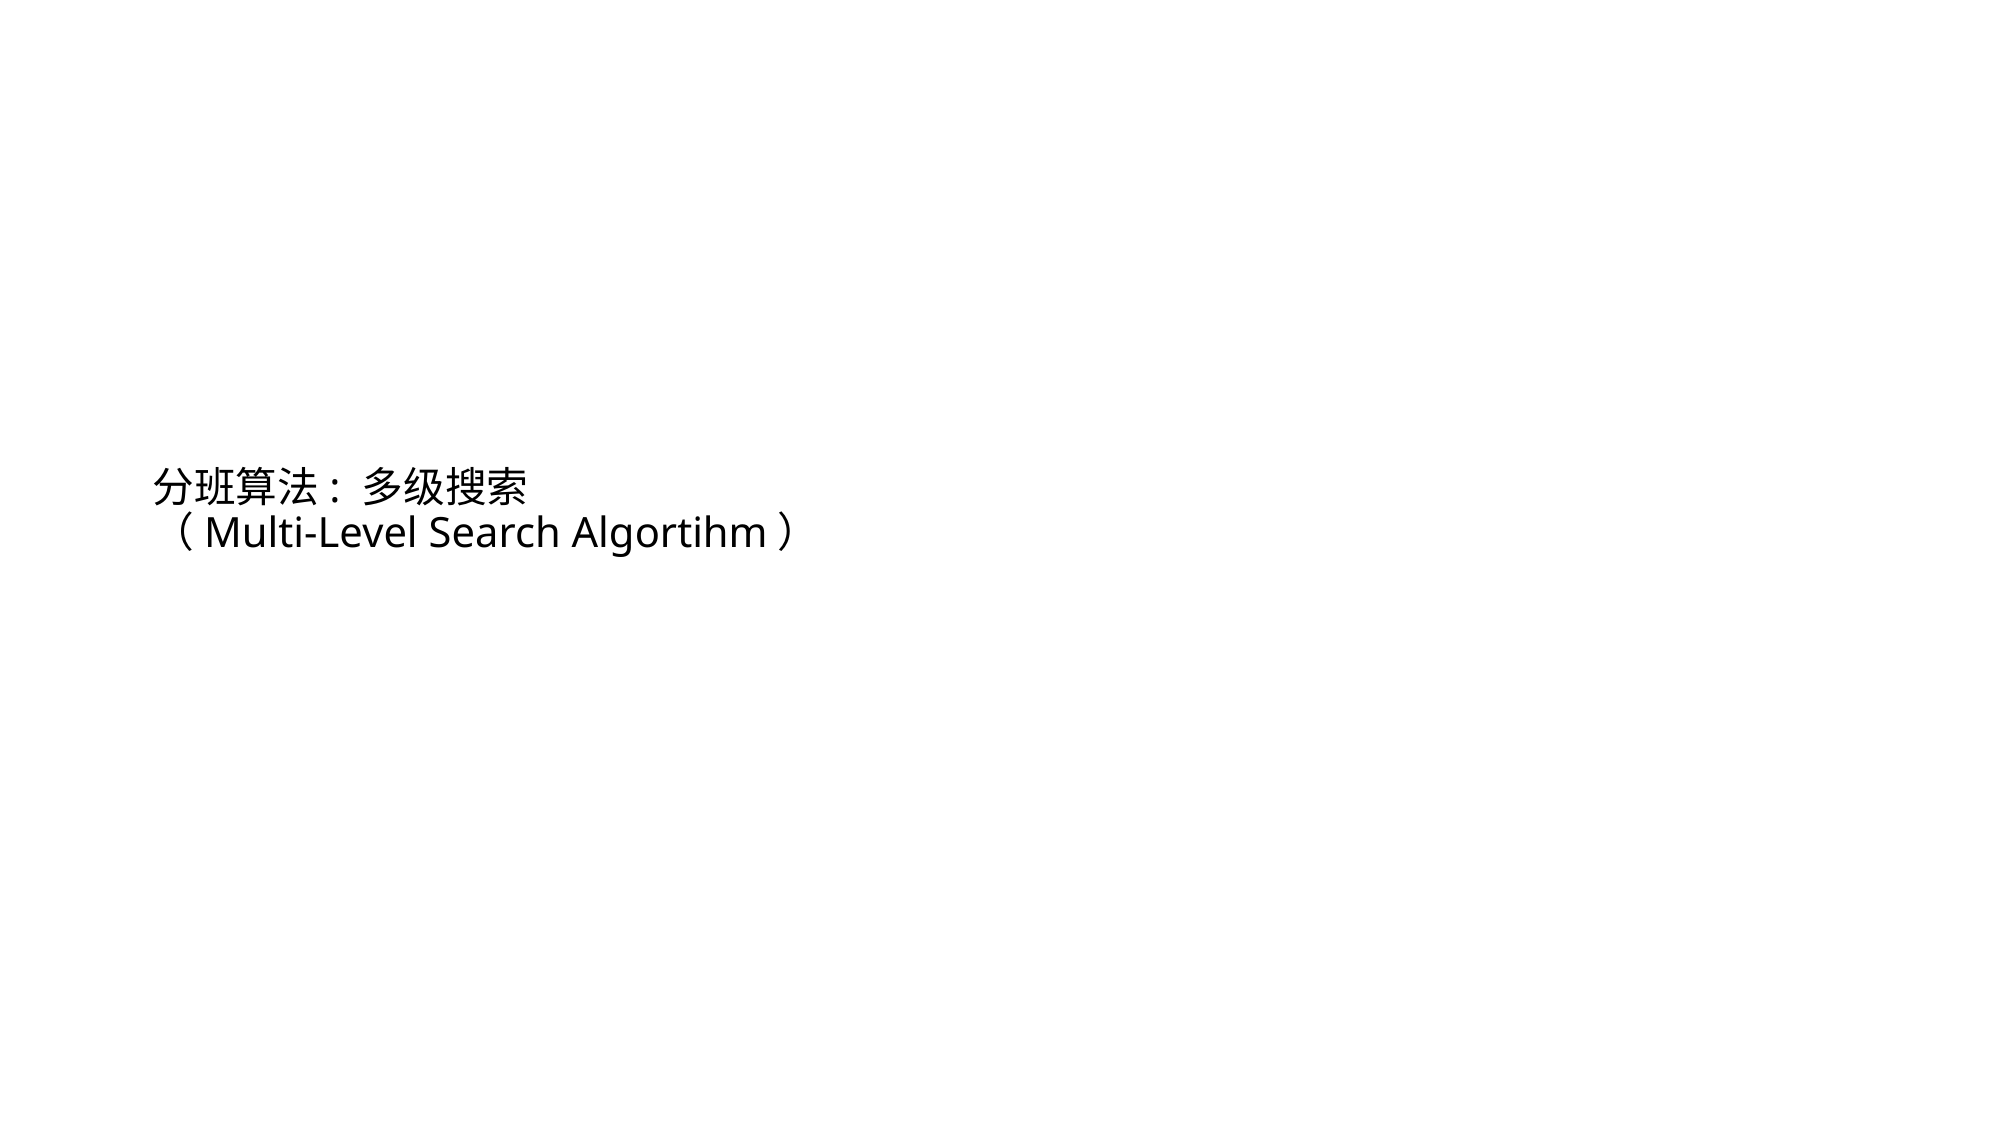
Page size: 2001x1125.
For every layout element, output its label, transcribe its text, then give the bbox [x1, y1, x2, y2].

title 分班算法: 多级搜索 （Multi-Level Search Algortihm） [137, 437, 1863, 585]
